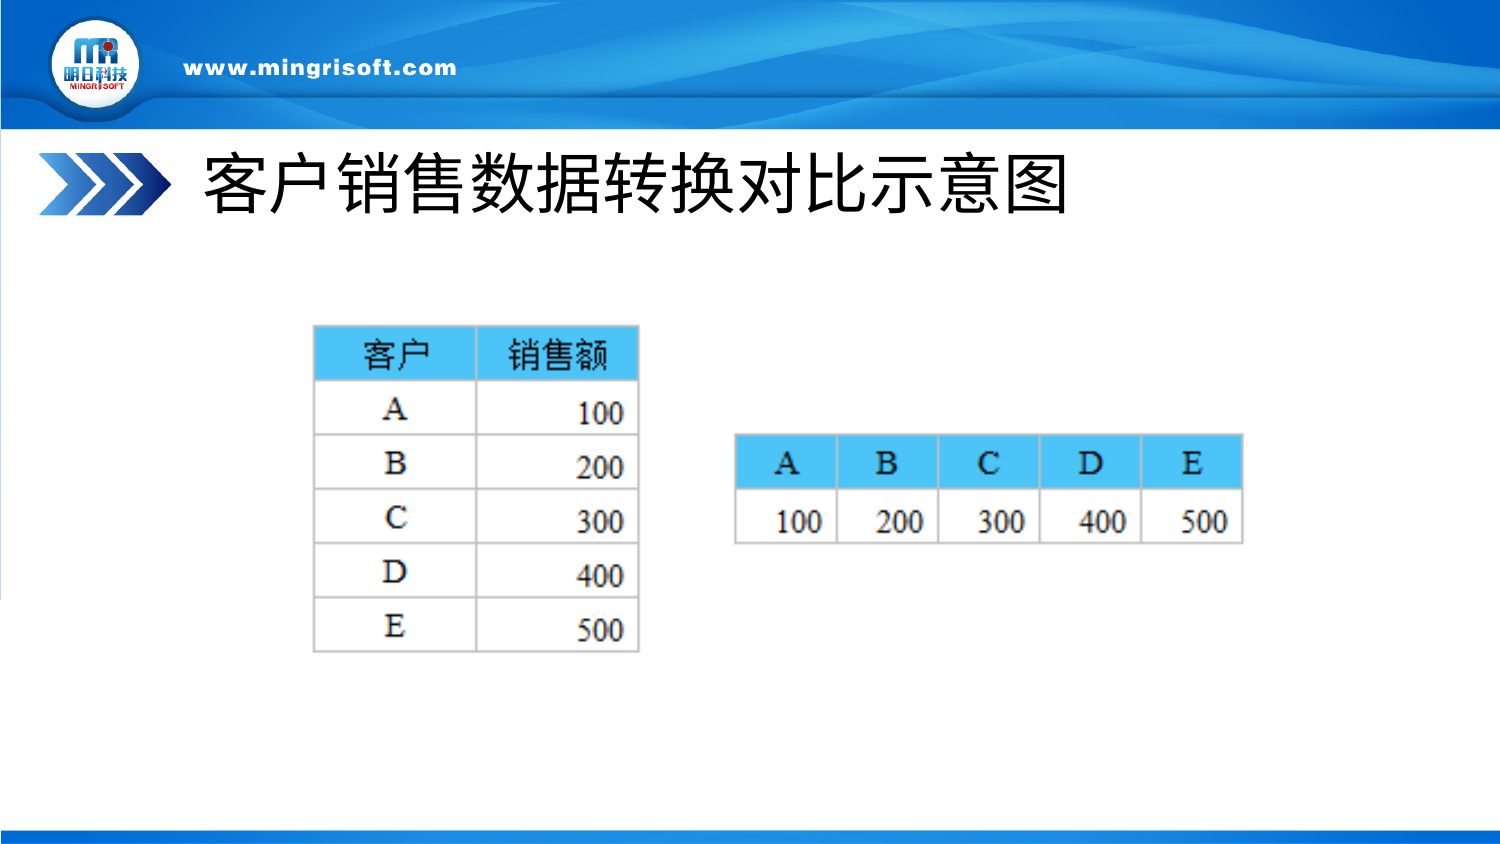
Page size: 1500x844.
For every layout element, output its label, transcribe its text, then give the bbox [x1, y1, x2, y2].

text_box 客户销售数据转换对比示意图 [187, 134, 1375, 235]
picture [0, 0, 1500, 844]
